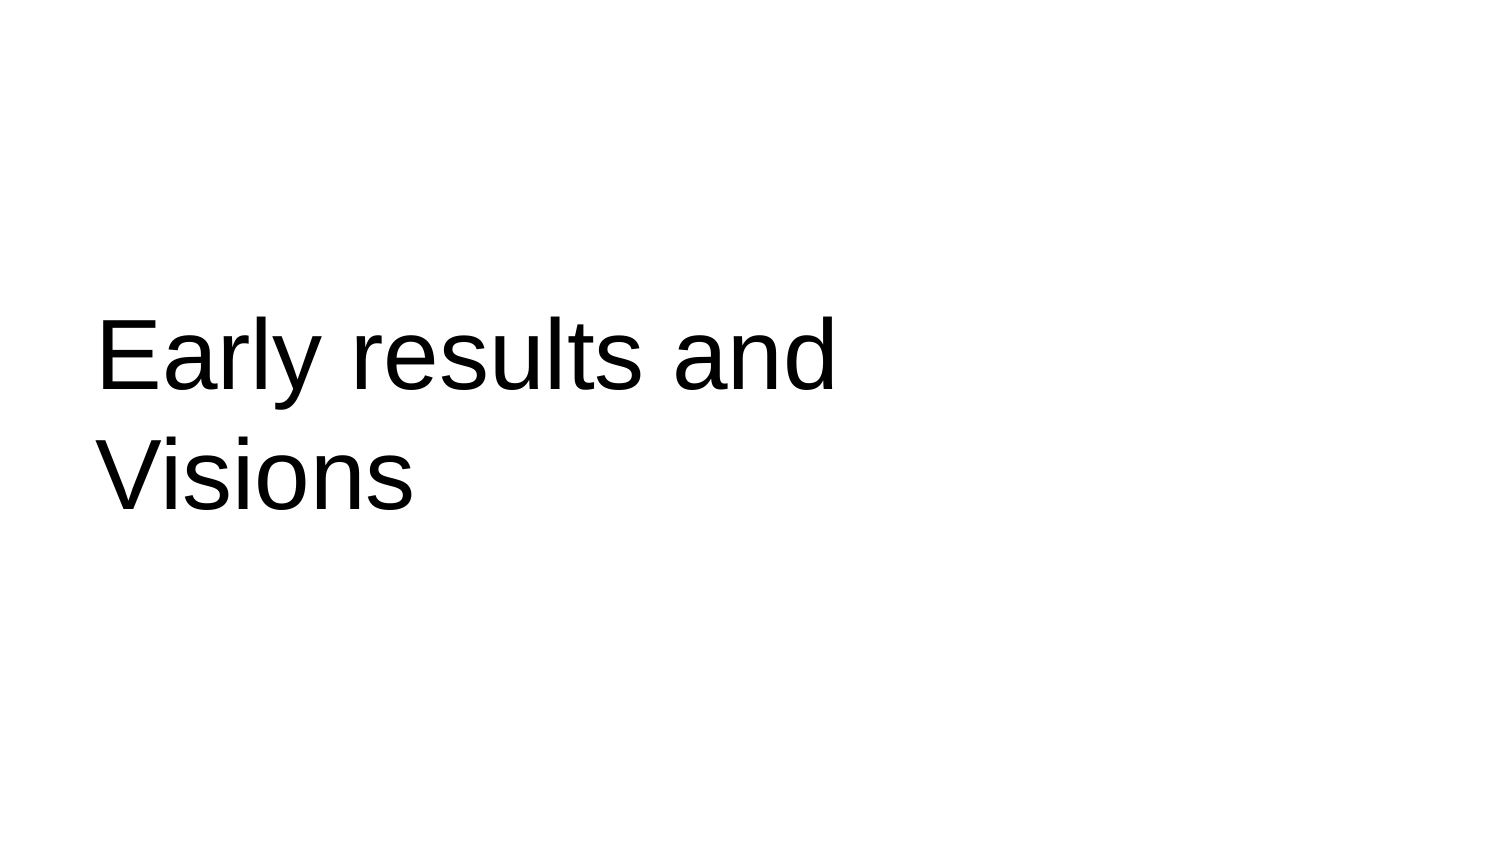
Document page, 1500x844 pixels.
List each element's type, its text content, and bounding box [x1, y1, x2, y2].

title Early results and Visions [80, 73, 1163, 745]
